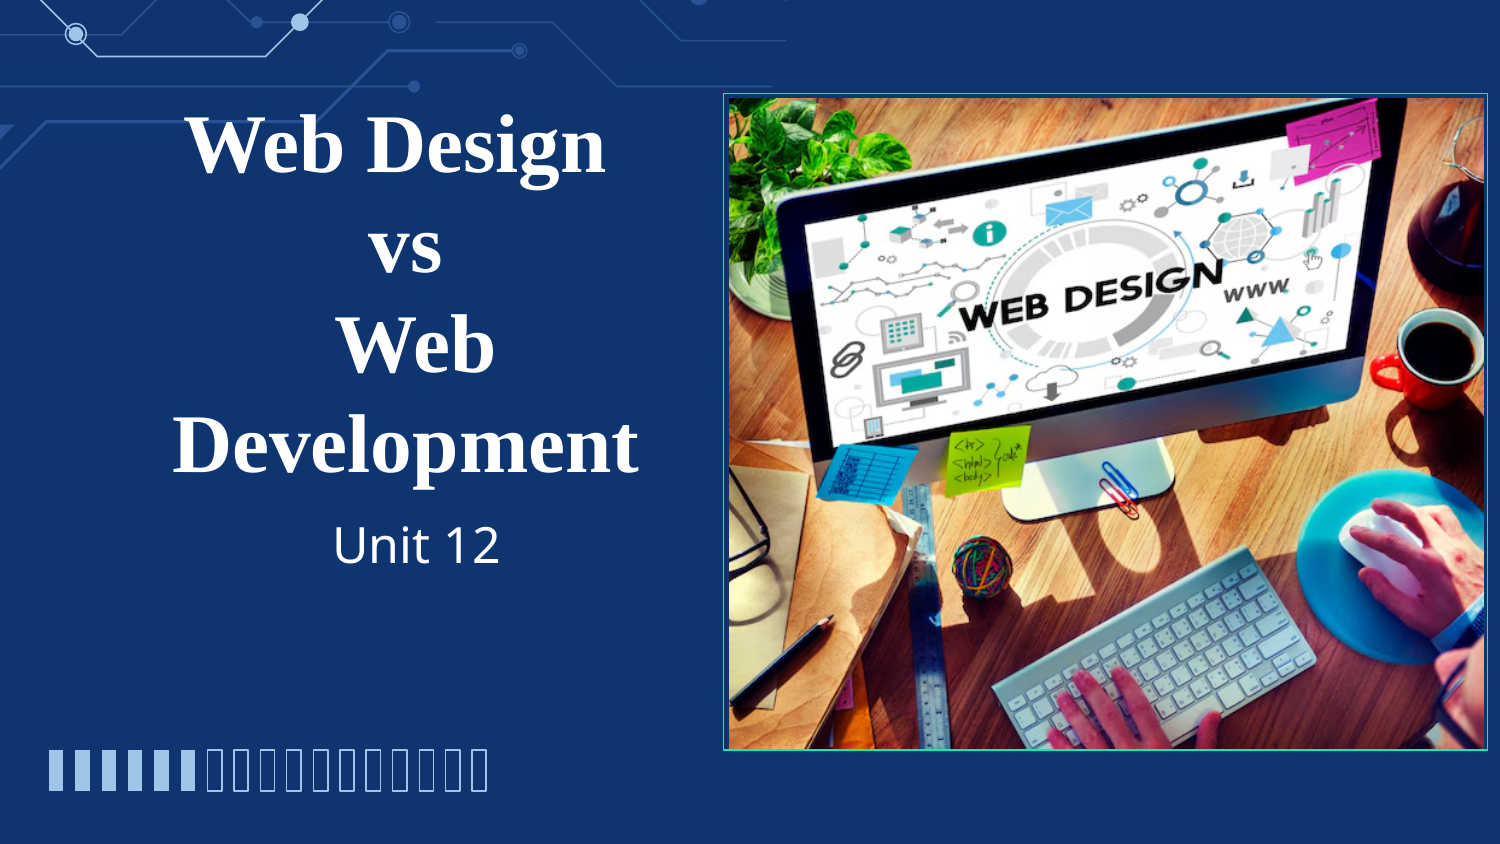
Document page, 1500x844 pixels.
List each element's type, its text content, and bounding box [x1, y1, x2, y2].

subtitle Unit 12 [118, 429, 694, 658]
title Web Design vs Web Development [118, 259, 694, 364]
picture [729, 97, 1484, 749]
